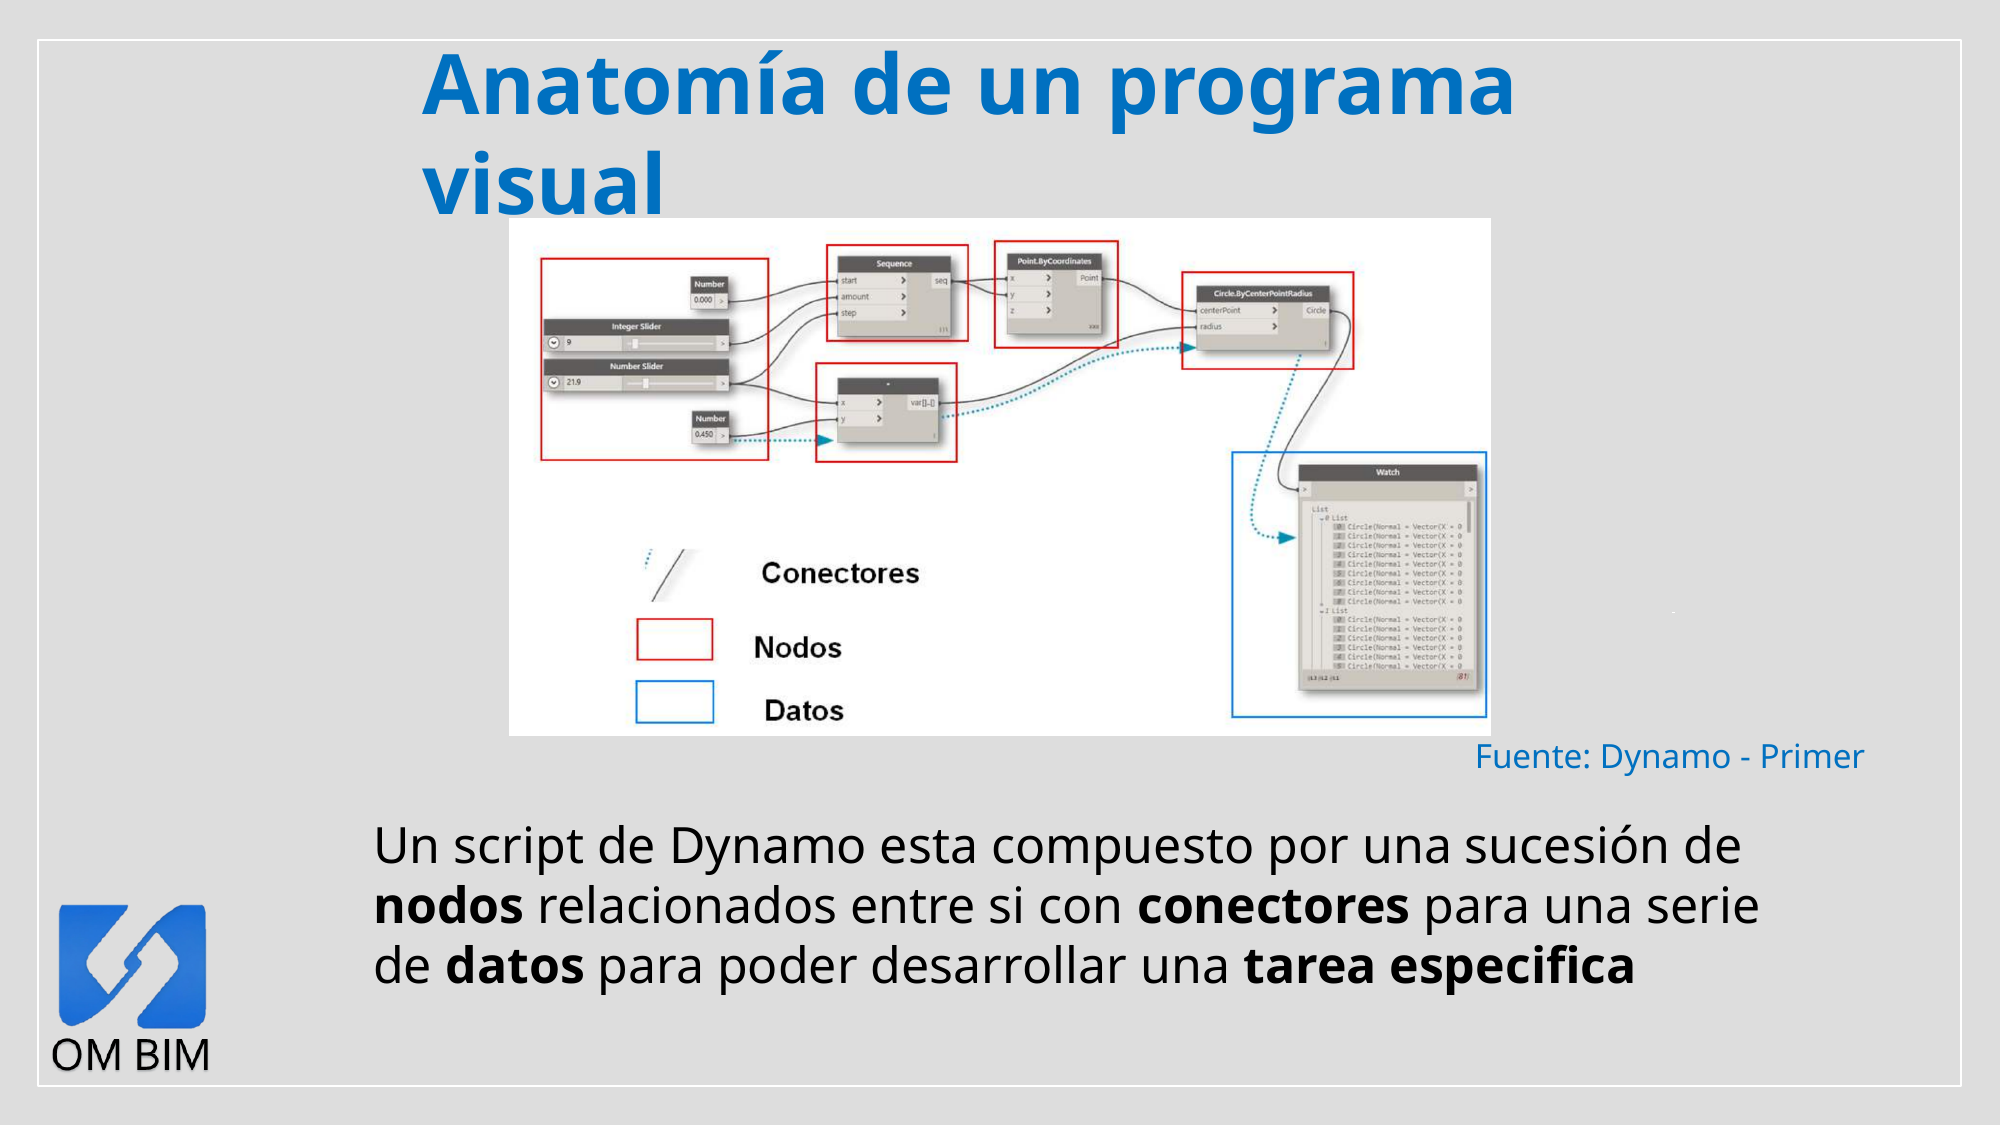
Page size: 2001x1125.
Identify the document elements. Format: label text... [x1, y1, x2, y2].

text_box Anatomía de un programa visual [406, 43, 1652, 220]
text_box Fuente: Dynamo - Primer [1459, 715, 1975, 795]
picture [8, 880, 254, 1125]
picture [316, 218, 1672, 737]
text_box Un script de Dynamo esta compuesto por una sucesión de nodos relacionados entre si con conectores para una serie de datos para poder desarrollar una tarea especifica [357, 715, 1844, 1125]
